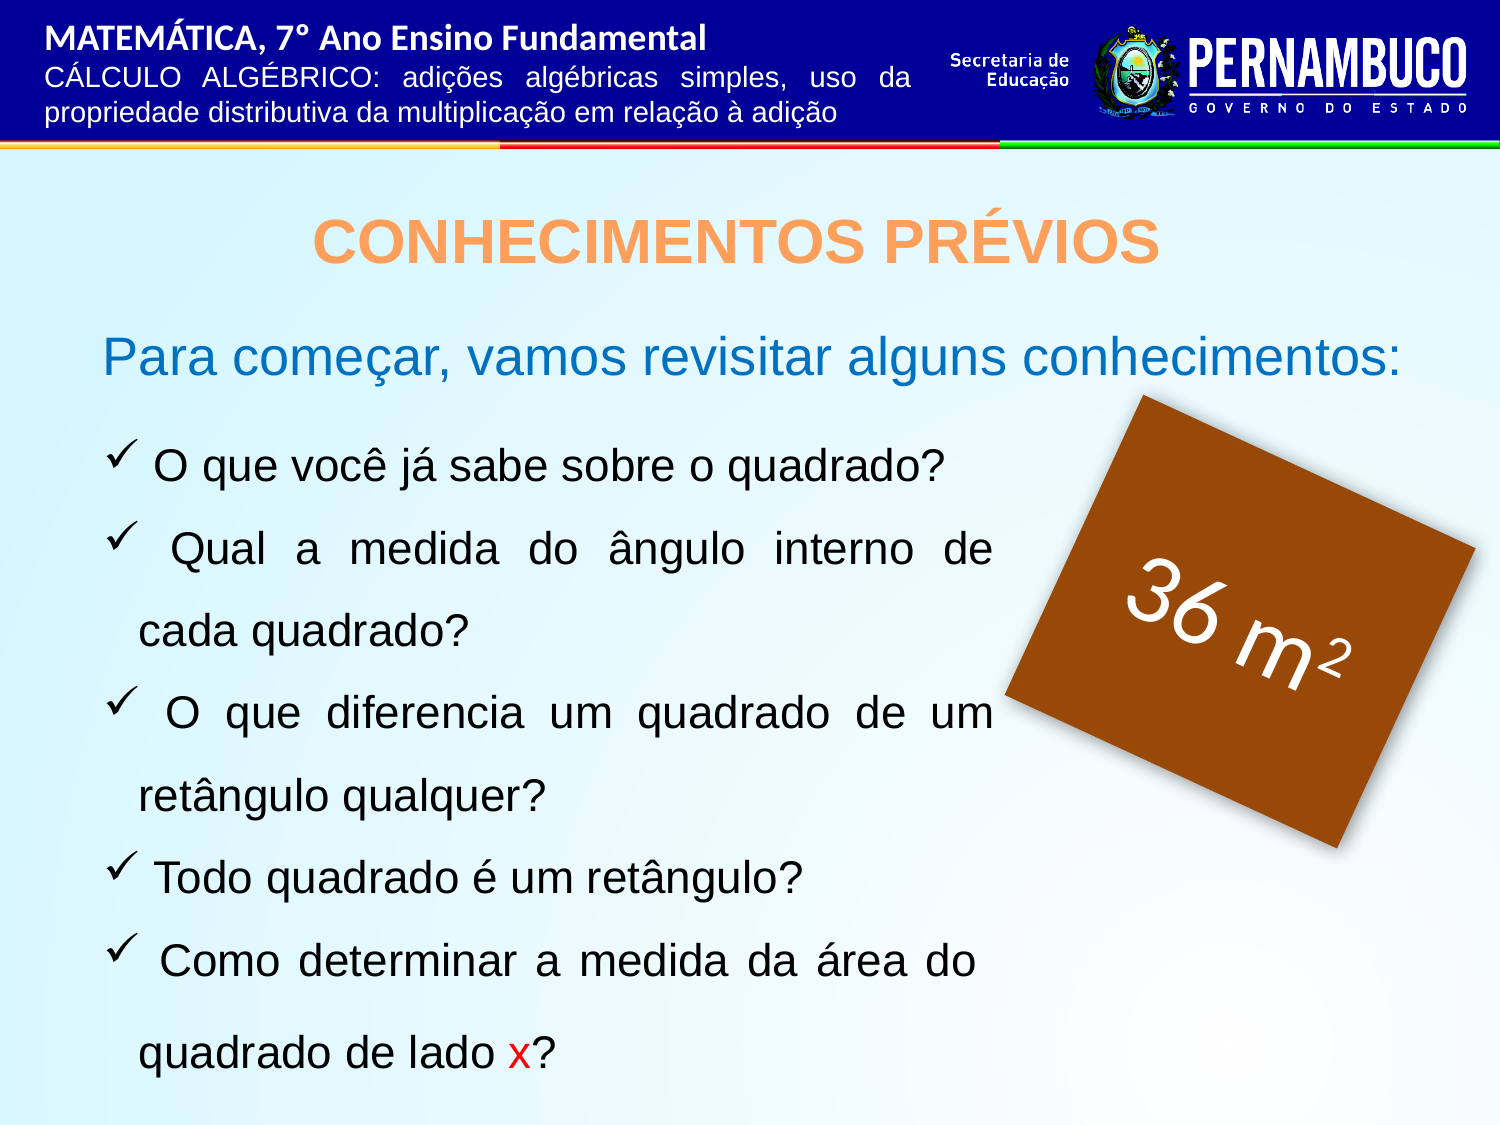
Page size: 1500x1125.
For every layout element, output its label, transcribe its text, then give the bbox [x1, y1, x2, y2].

text_box CONHECIMENTOS PRÉVIOS [297, 193, 1178, 283]
text_box 36 m2 [1002, 394, 1478, 851]
text_box O que você já sabe sobre o quadrado? Qual a medida do ângulo interno de cada quadrado? O que diferencia um quadrado de um retângulo qualquer? Todo quadrado é um retângulo? Como determinar a medida da área do quadrado de lado x? [88, 401, 1010, 1087]
picture [0, 0, 1500, 1125]
text_box MATEMÁTICA, 7º Ano Ensino Fundamental CÁLCULO ALGÉBRICO: adições algébricas simples, uso da propriedade distributiva da multiplicação em relação à adição [29, 5, 927, 136]
text_box Para começar, vamos revisitar alguns conhecimentos: [87, 314, 1420, 394]
